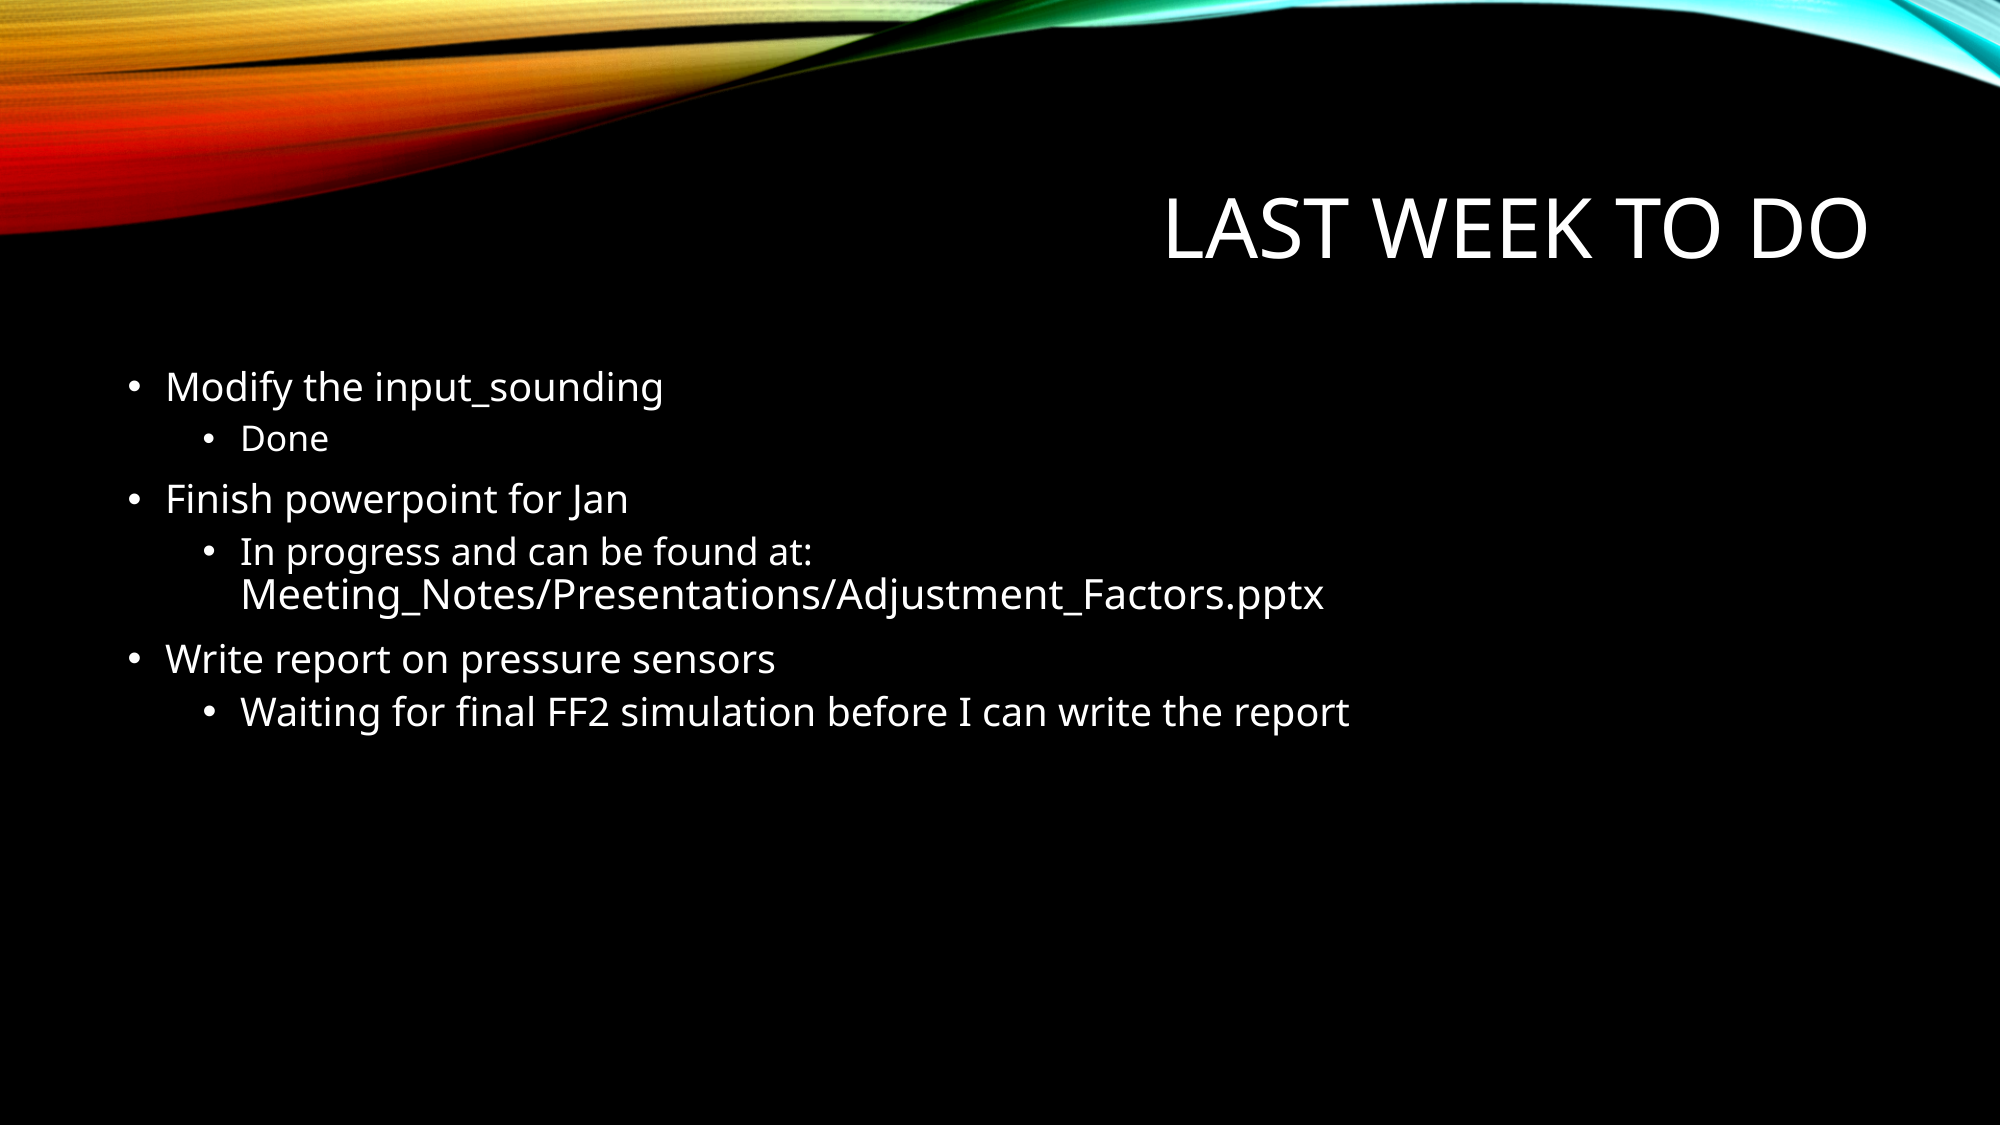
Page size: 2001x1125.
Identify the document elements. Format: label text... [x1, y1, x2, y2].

list Modify the input_sounding Done Finish powerpoint for Jan In progress and can be found at: Meeting_Notes/Presentations/Adjustment_Factors.pptx Write report on pressure sensors Waiting for final FF2 simulation before I can write the report [112, 360, 1888, 1021]
picture [0, 0, 2000, 237]
title Last Week to do [474, 125, 1888, 338]
